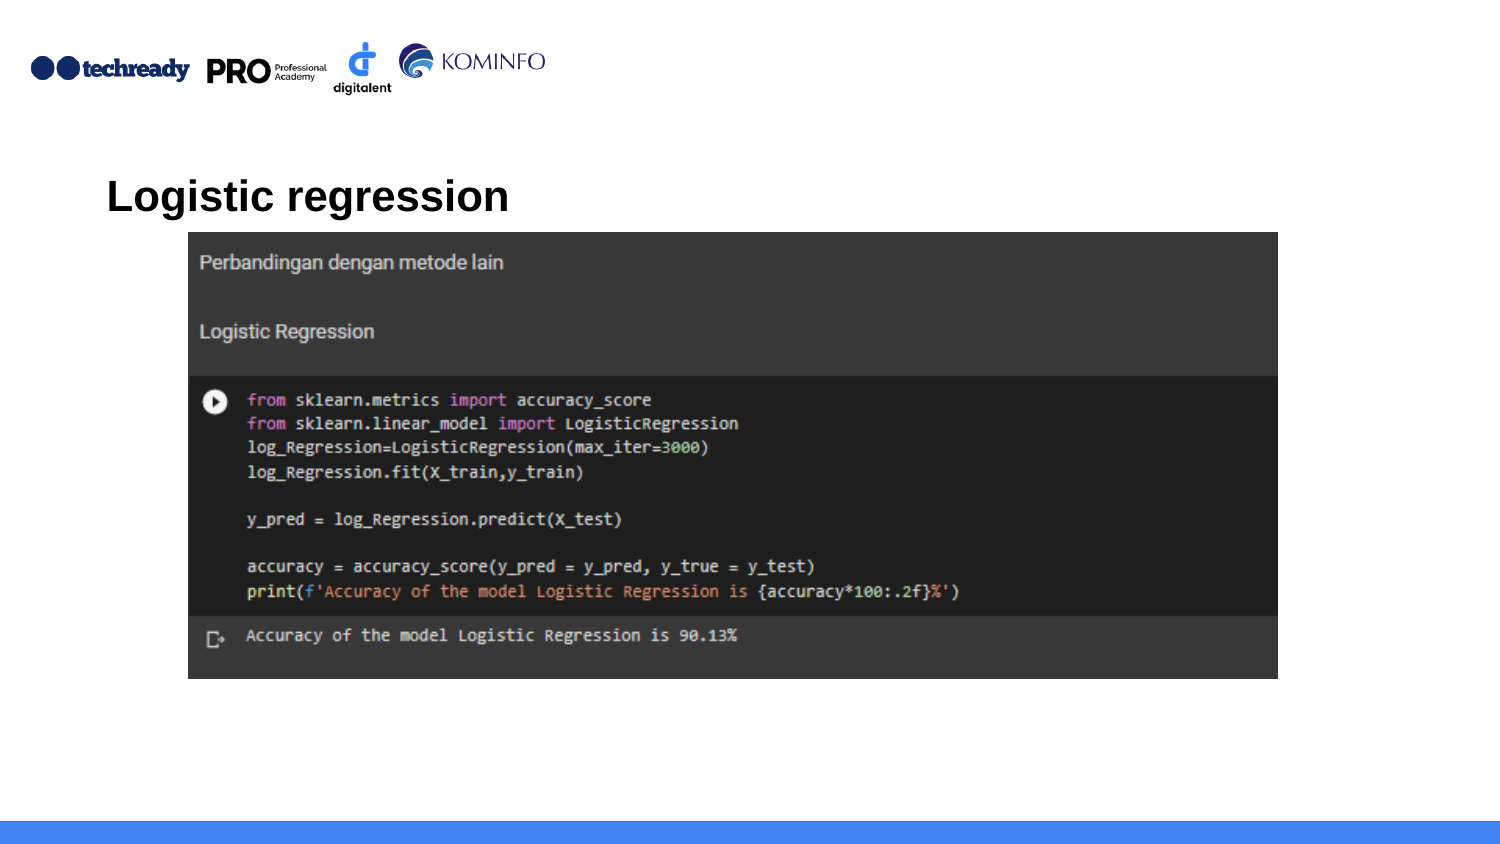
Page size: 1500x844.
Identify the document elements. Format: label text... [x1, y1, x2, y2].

picture [24, 24, 557, 105]
picture [187, 232, 1278, 679]
title Logistic regression [91, 152, 1405, 233]
